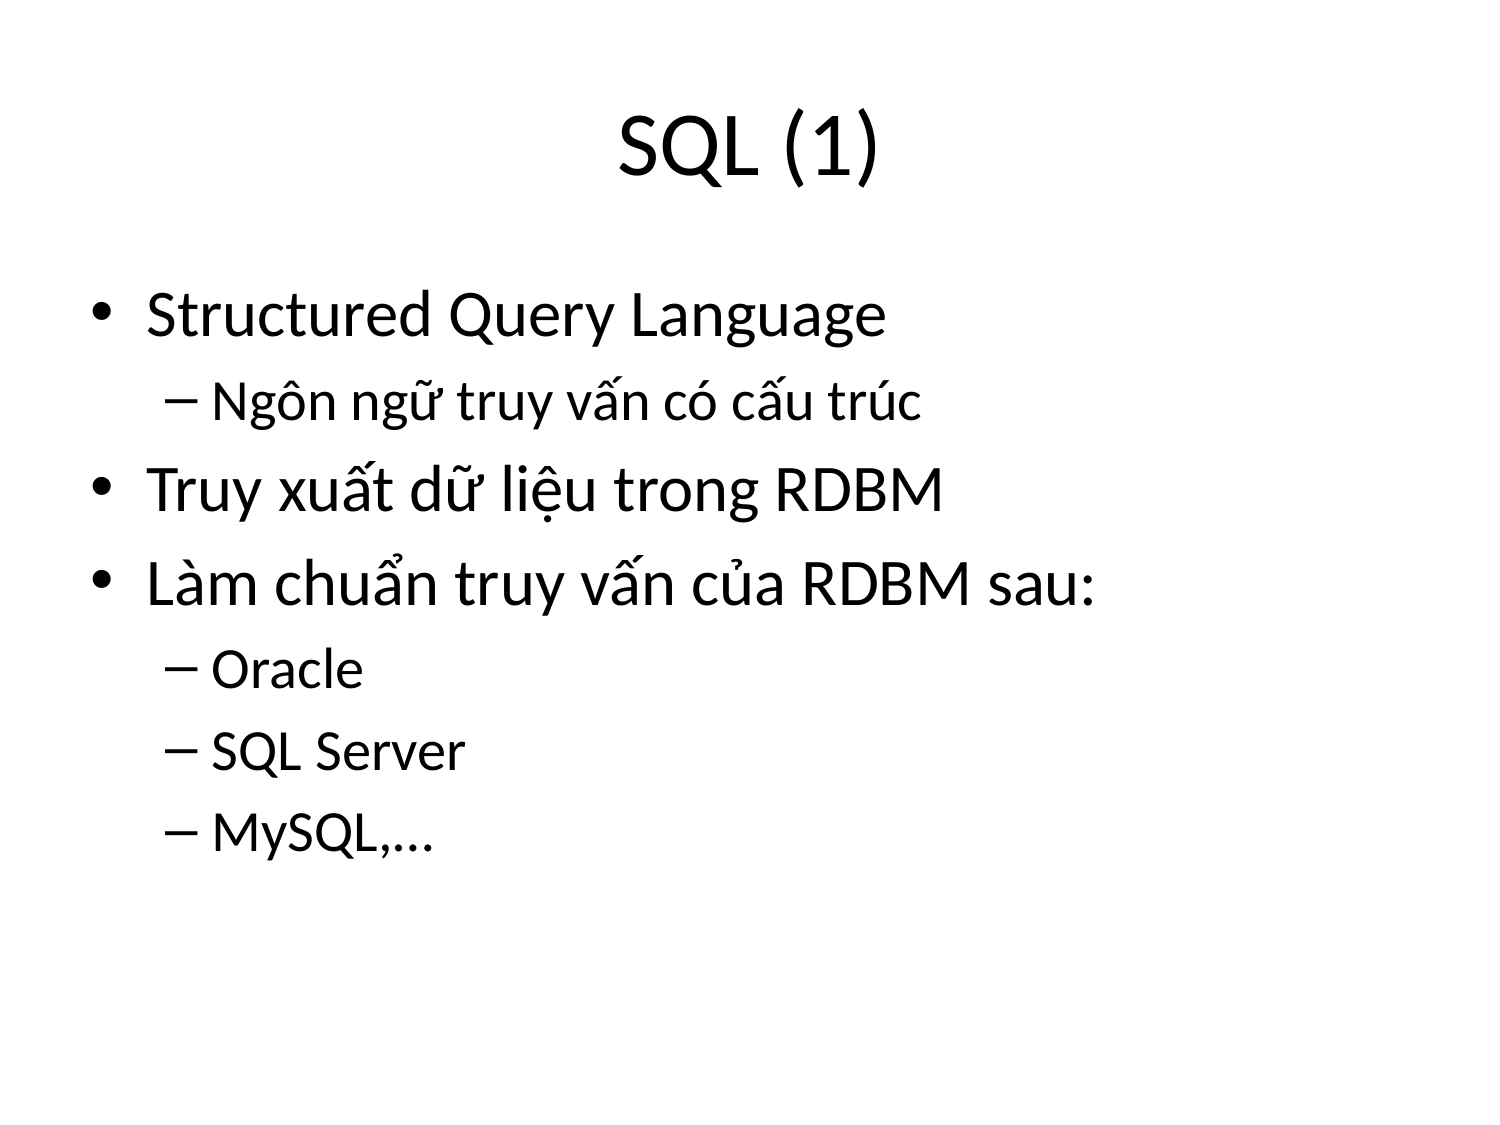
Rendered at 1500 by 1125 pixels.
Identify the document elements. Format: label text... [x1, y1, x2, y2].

title SQL (1) [75, 45, 1425, 233]
list Structured Query Language Ngôn ngữ truy vấn có cấu trúc Truy xuất dữ liệu trong RDBM Làm chuẩn truy vấn của RDBM sau: Oracle SQL Server MySQL,… [75, 262, 1425, 1005]
